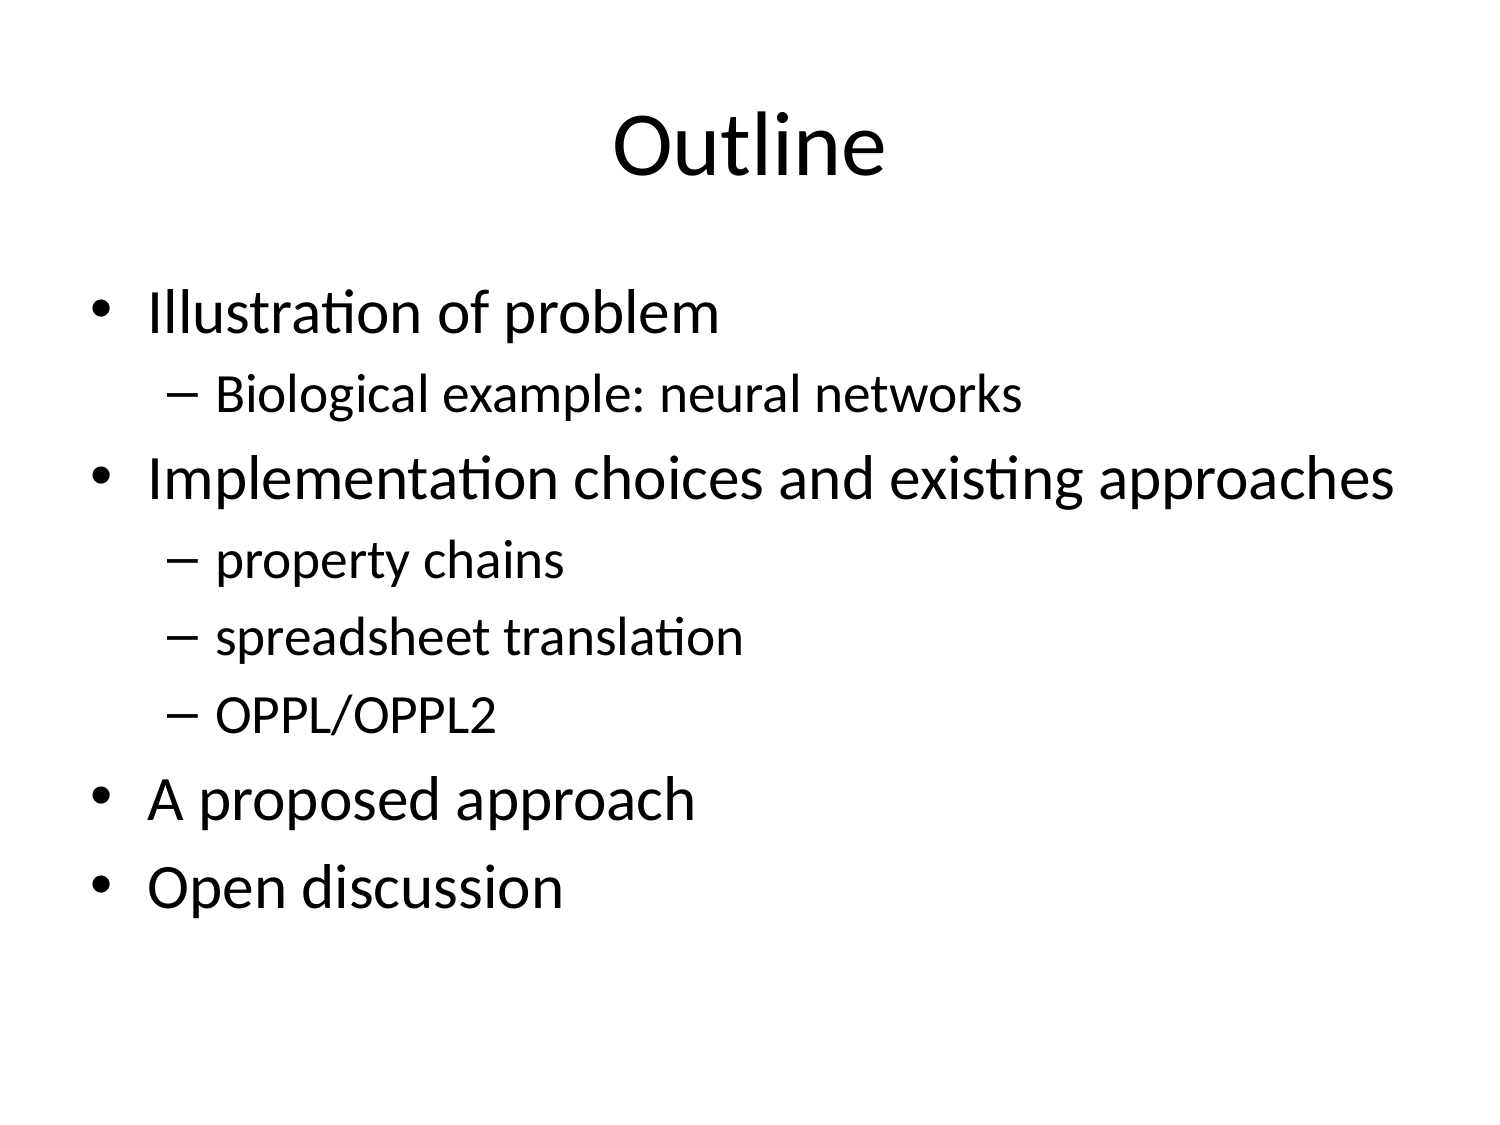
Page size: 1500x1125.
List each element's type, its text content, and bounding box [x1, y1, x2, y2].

list Illustration of problem Biological example: neural networks Implementation choices and existing approaches property chains spreadsheet translation OPPL/OPPL2 A proposed approach Open discussion [75, 262, 1425, 1005]
title Outline [75, 45, 1425, 233]
